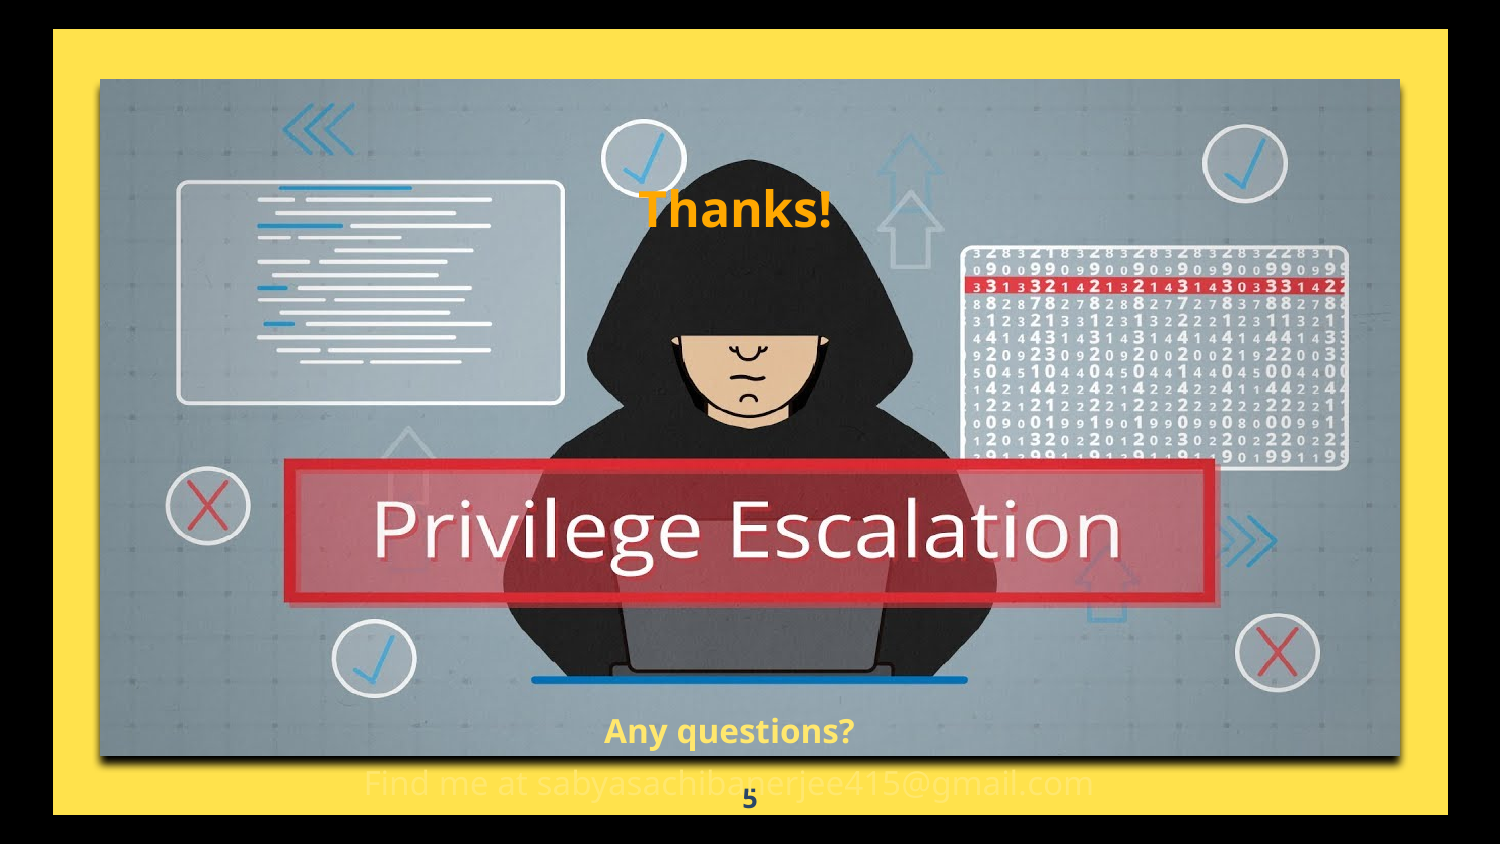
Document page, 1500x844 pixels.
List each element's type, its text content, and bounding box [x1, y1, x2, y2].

picture [0, 0, 1500, 844]
subtitle Any questions? Find me at sabyasachibanerjee415@gmail.com [195, 763, 1265, 844]
